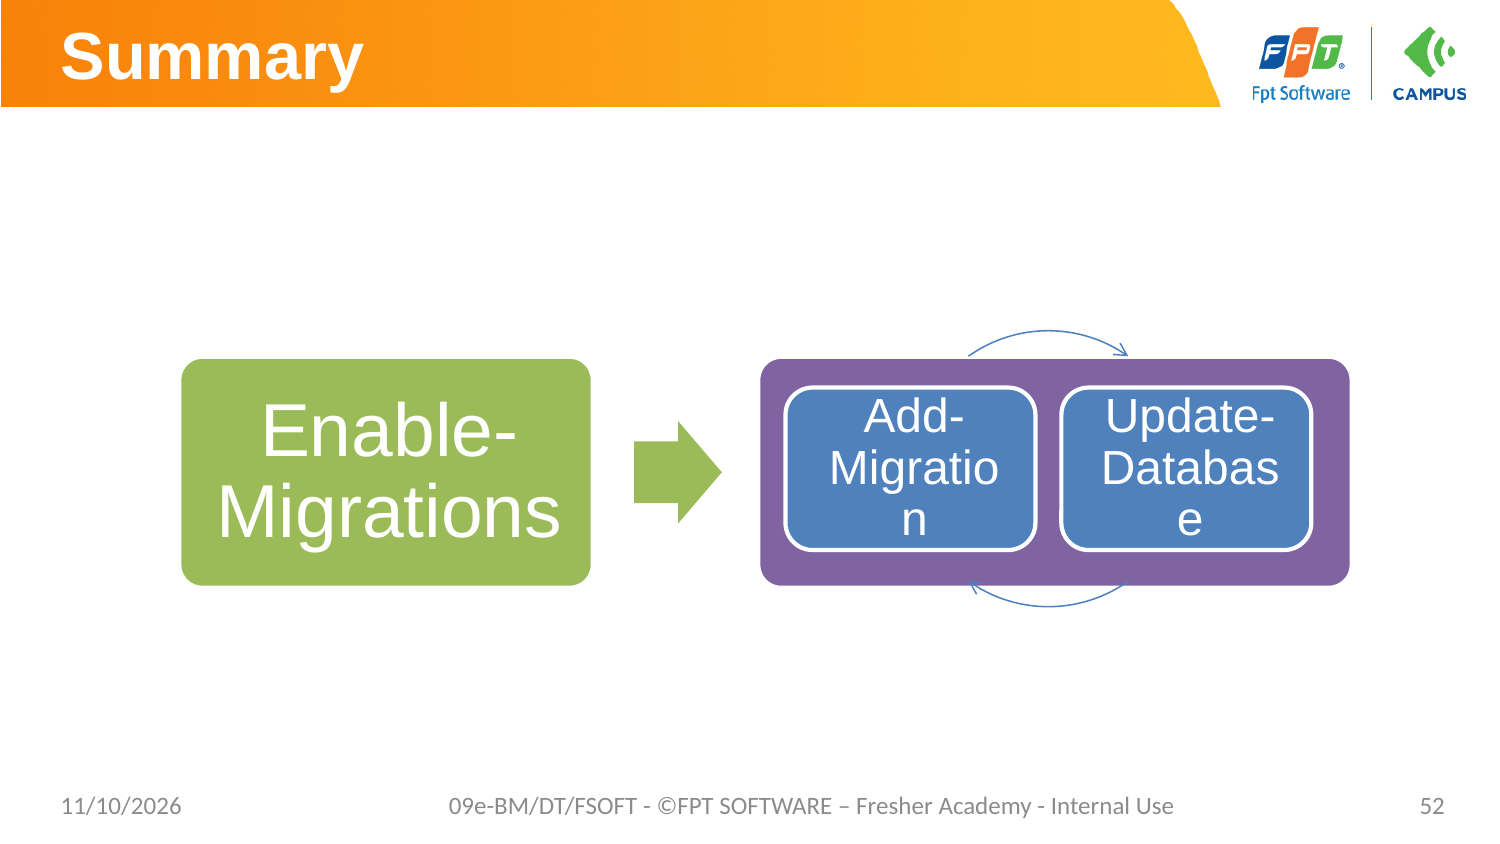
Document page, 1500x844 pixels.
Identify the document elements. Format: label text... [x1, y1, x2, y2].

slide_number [45, 782, 270, 827]
picture [1, 0, 1499, 844]
slide_number 52 [1350, 782, 1461, 827]
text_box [1316, 356, 1353, 589]
footer 09e-BM/DT/FSOFT - ©FPT SOFTWARE – Fresher Academy - Internal Use [289, 782, 1335, 827]
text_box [178, 356, 780, 589]
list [785, 161, 1312, 777]
title Summary [45, 0, 1176, 106]
